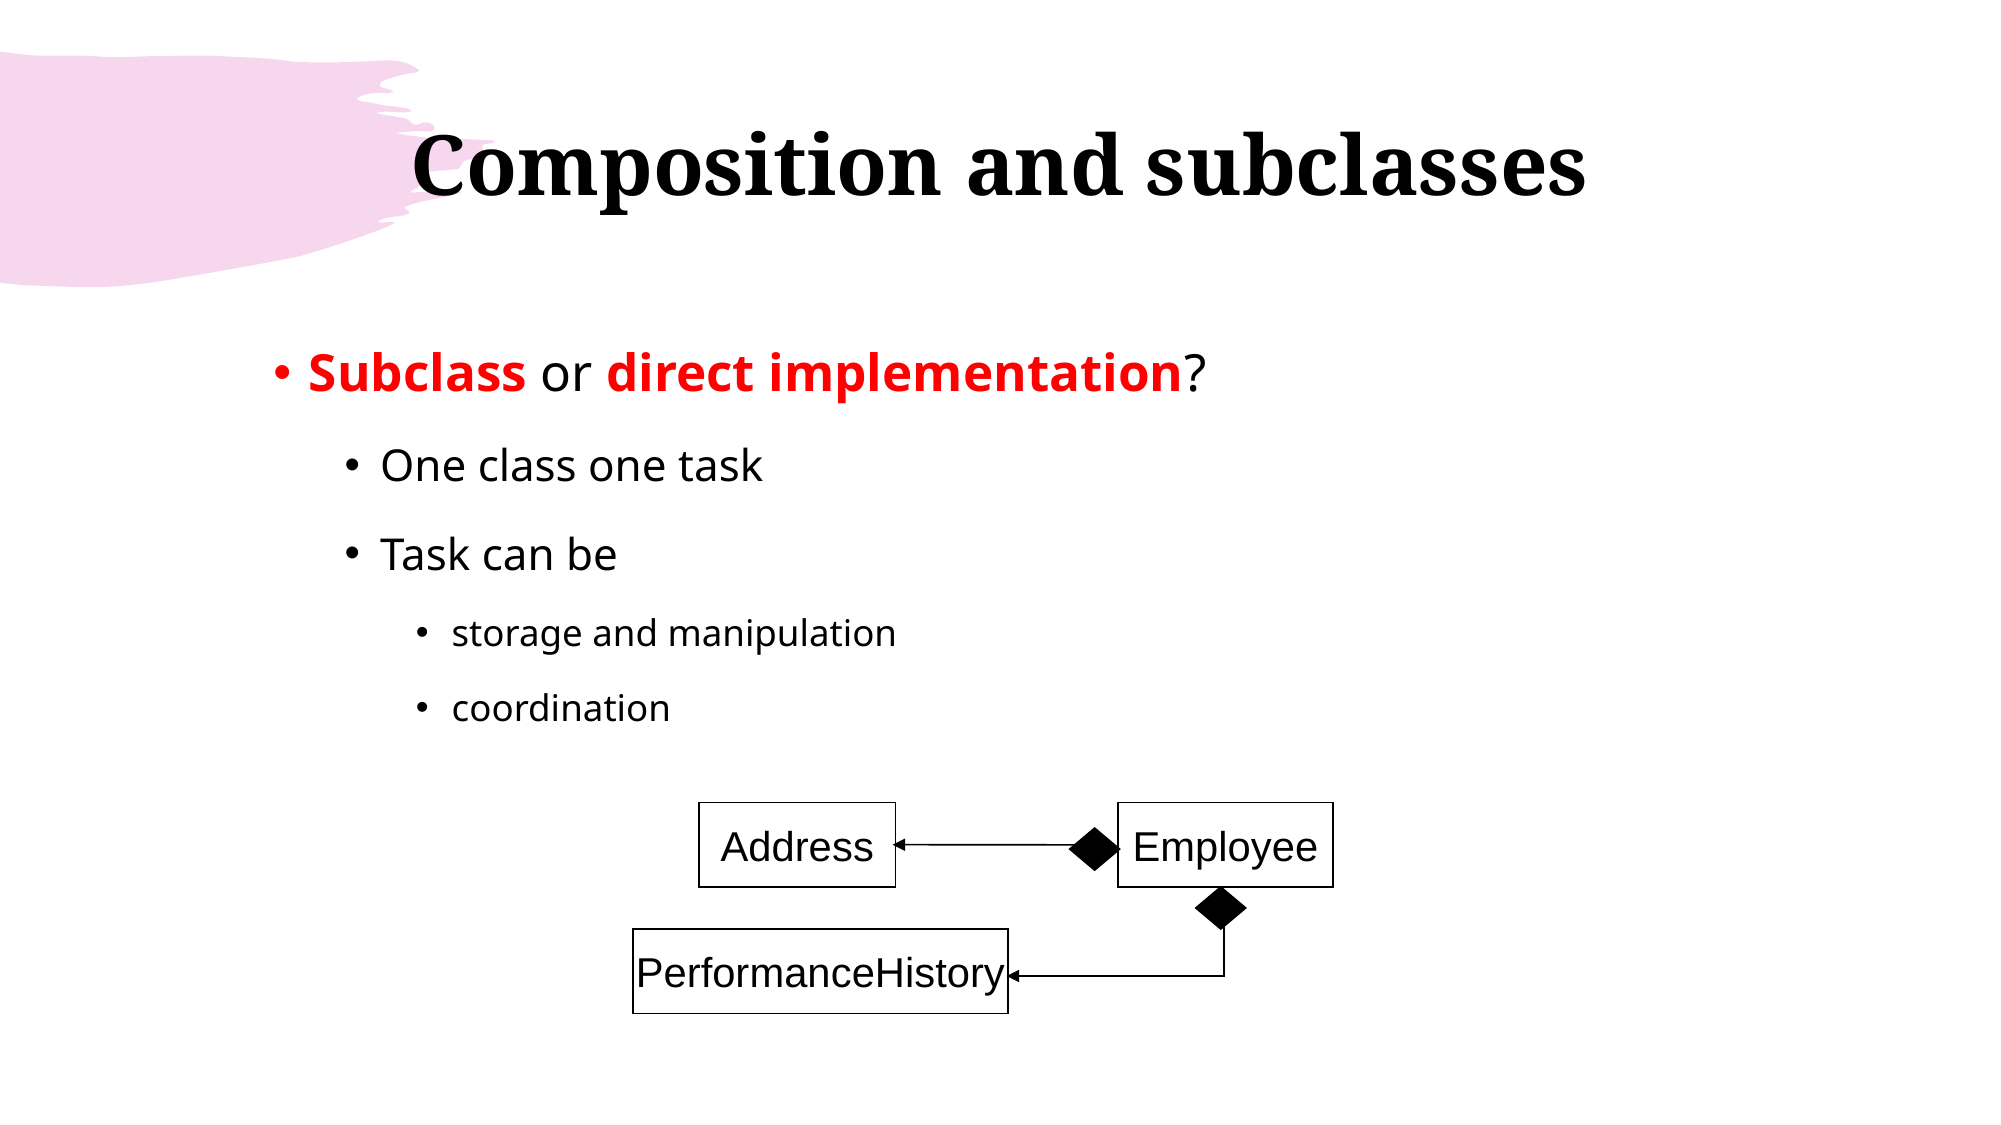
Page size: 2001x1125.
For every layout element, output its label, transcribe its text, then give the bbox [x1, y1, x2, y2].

title Composition and subclasses [137, 59, 1863, 278]
list Subclass or direct implementation? One class one task Task can be storage and manipulation coordination [258, 302, 1759, 740]
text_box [633, 802, 1334, 1014]
